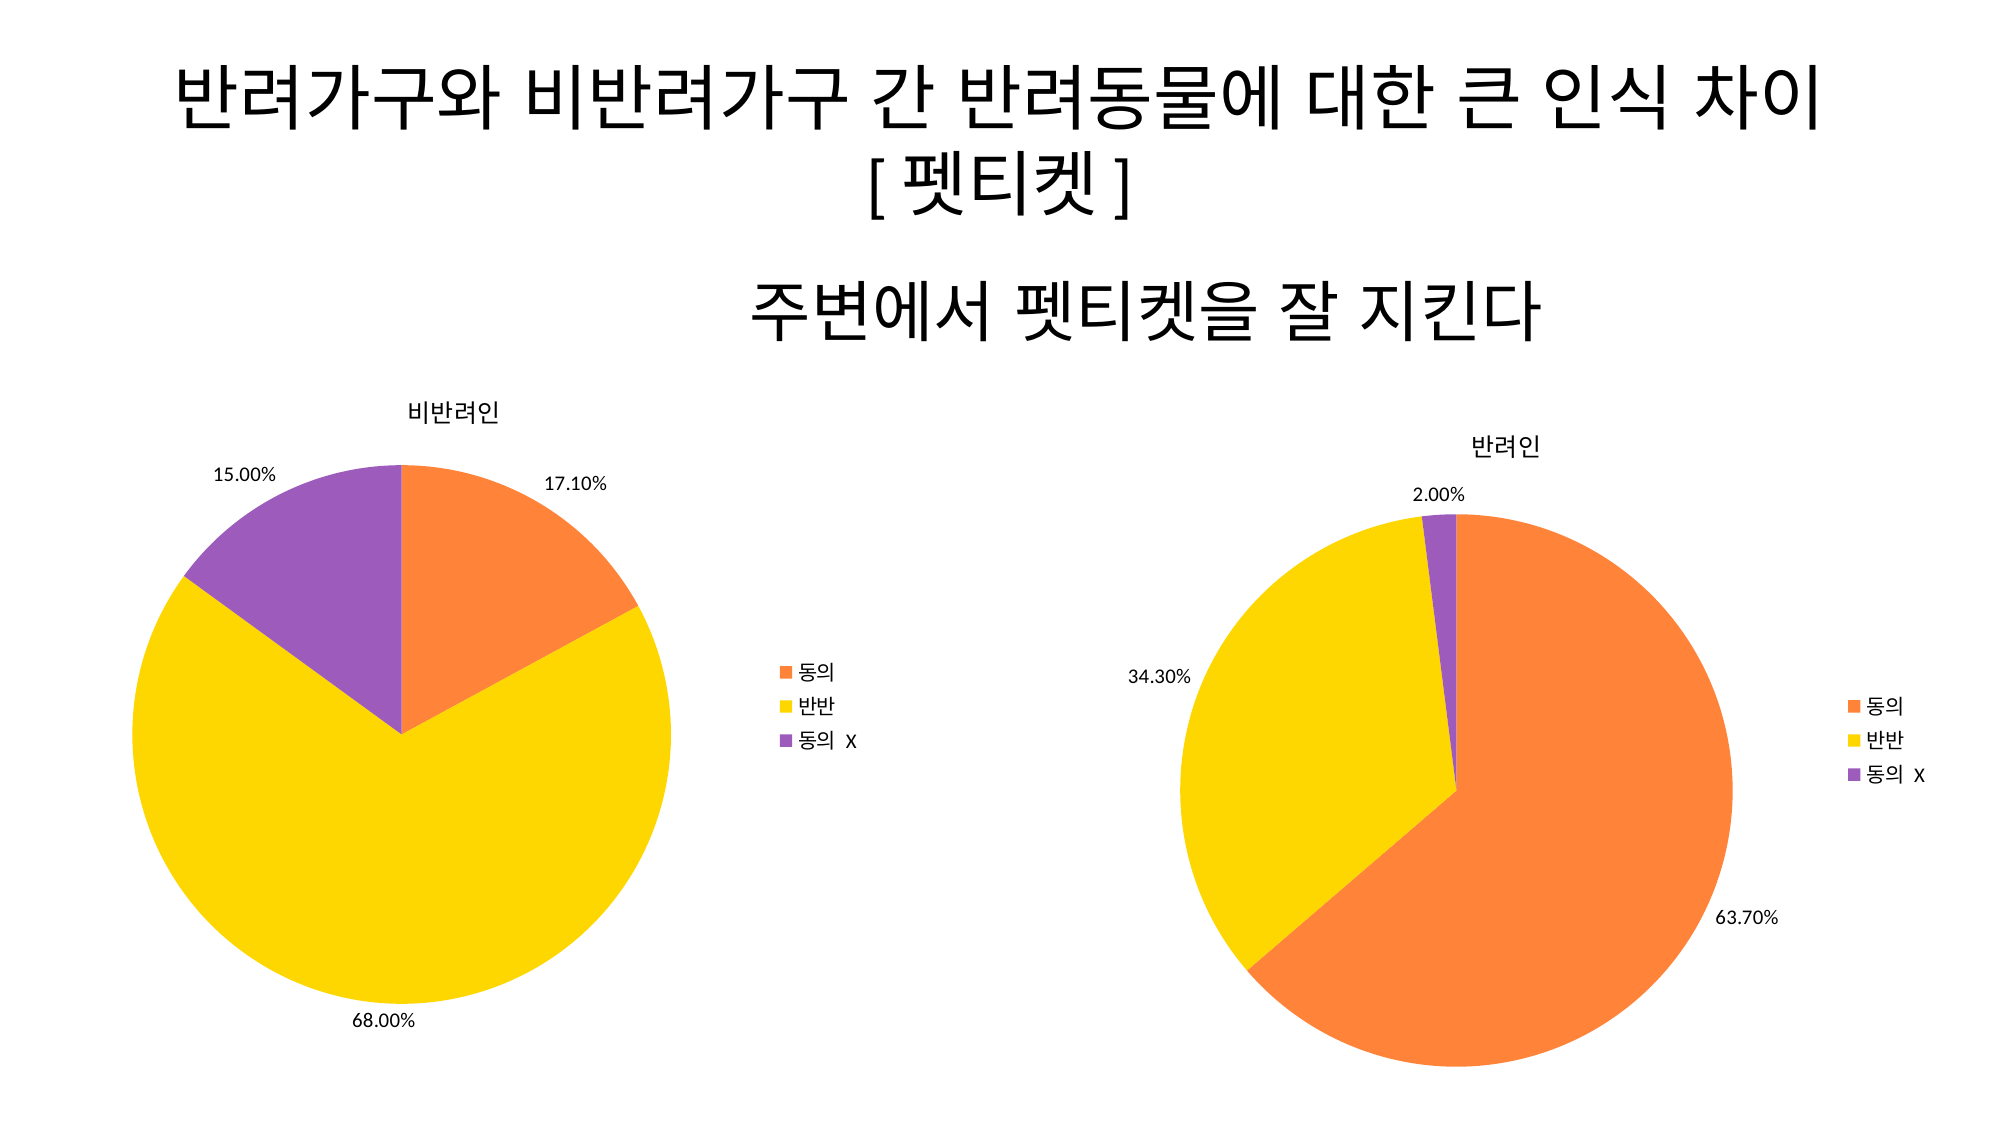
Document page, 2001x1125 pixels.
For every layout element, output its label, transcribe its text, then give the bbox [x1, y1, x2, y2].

title 반려가구와 비반려가구 간 반려동물에 대한 큰 인식 차이 [펫티켓] [99, 45, 1900, 233]
chart [32, 366, 877, 1047]
list 주변에서 펫티켓을 잘 지킨다 [99, 262, 1900, 1005]
chart [1067, 400, 1945, 1081]
